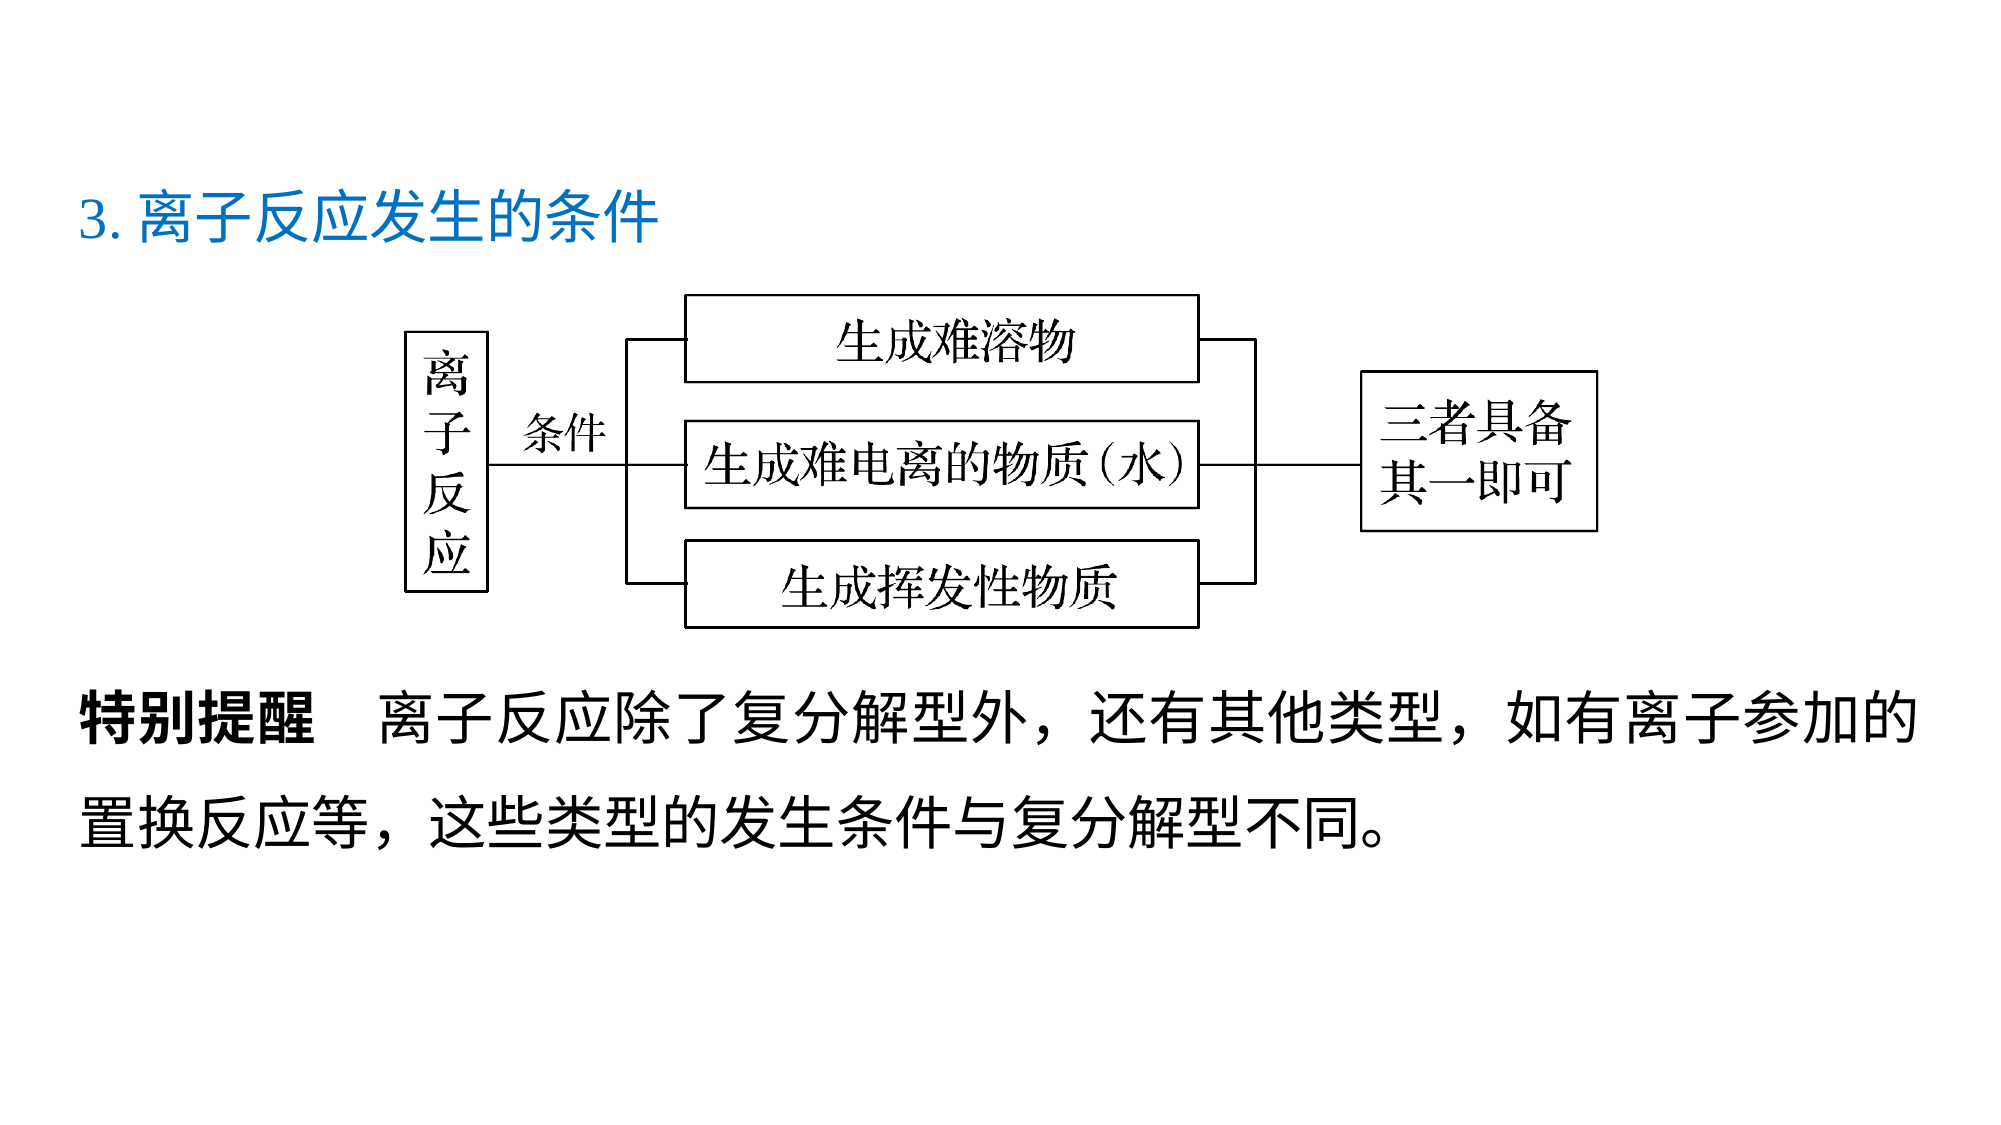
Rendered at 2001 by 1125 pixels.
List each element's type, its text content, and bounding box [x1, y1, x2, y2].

text_box 3.离子反应发生的条件 [64, 137, 1936, 258]
picture [391, 278, 1609, 640]
text_box 特别提醒 离子反应除了复分解型外，还有其他类型，如有离子参加的置换反应等，这些类型的发生条件与复分解型不同。 [64, 639, 1936, 864]
